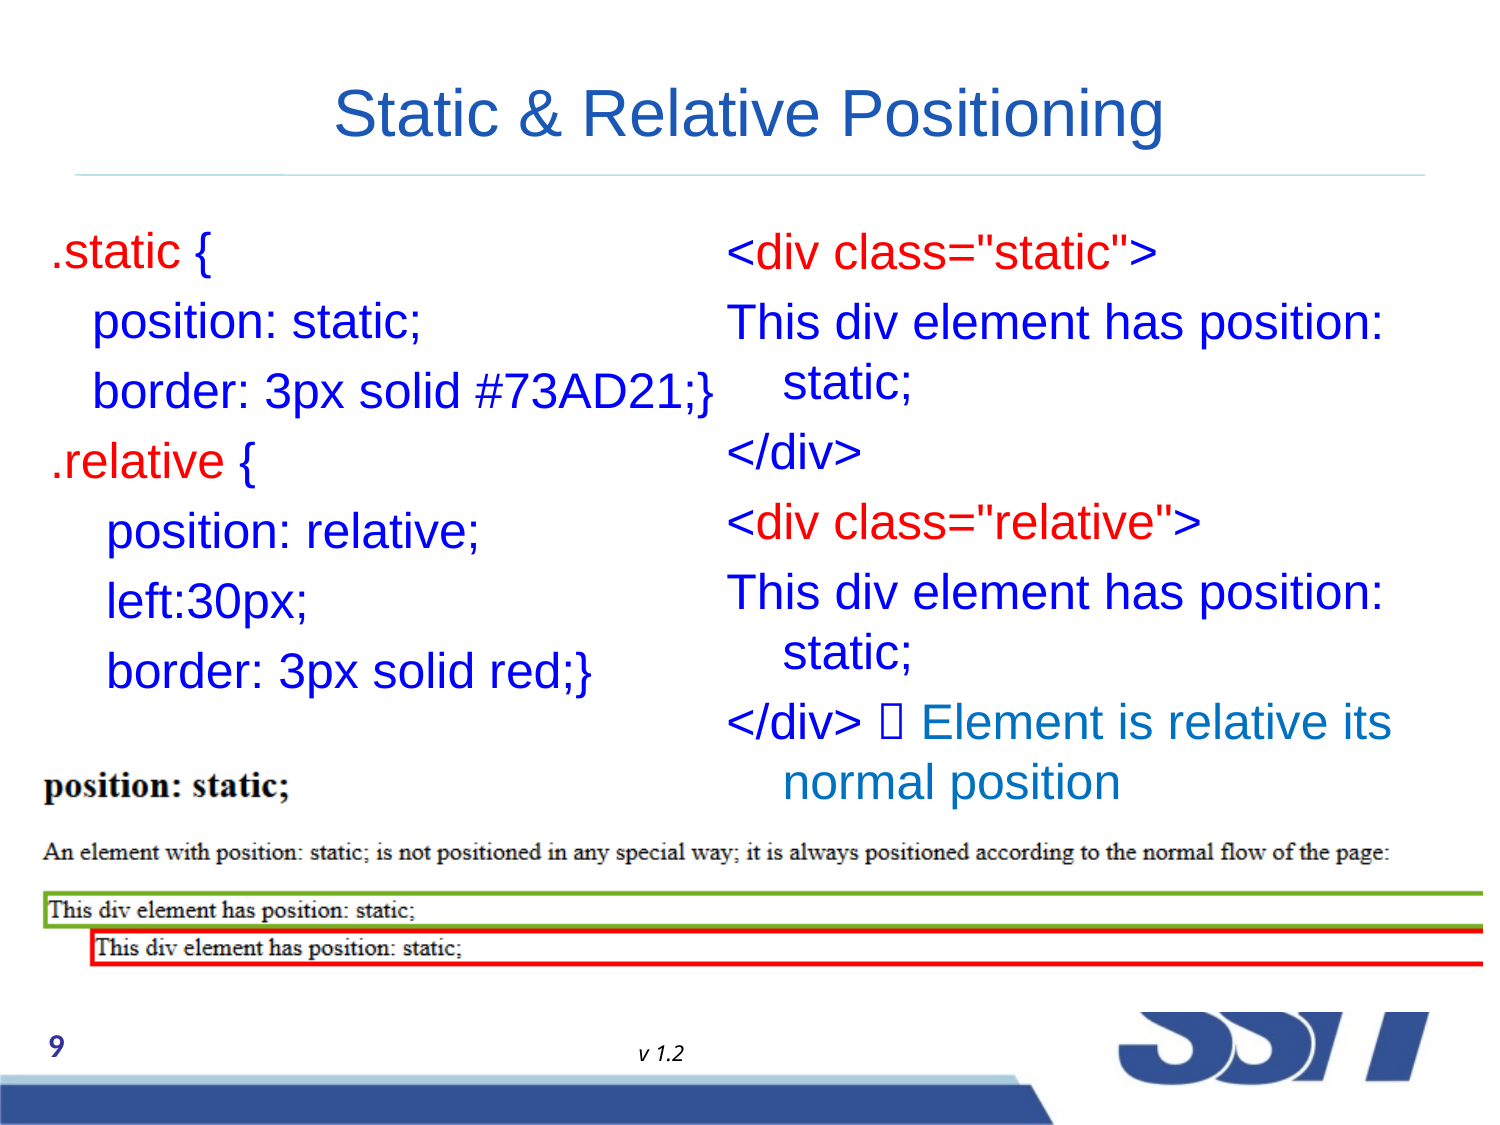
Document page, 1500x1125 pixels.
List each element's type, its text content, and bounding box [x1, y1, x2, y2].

title Static & Relative Positioning [75, 45, 1425, 175]
text_box <div class="static"> This div element has position: static; </div> <div class="relative"> This div element has position: static; </div>  Element is relative its normal position [711, 211, 1472, 742]
list .static { position: static; border: 3px solid #73AD21;} .relative { position: relative; left:30px; border: 3px solid red;} [35, 211, 711, 737]
picture [0, 754, 1500, 1125]
